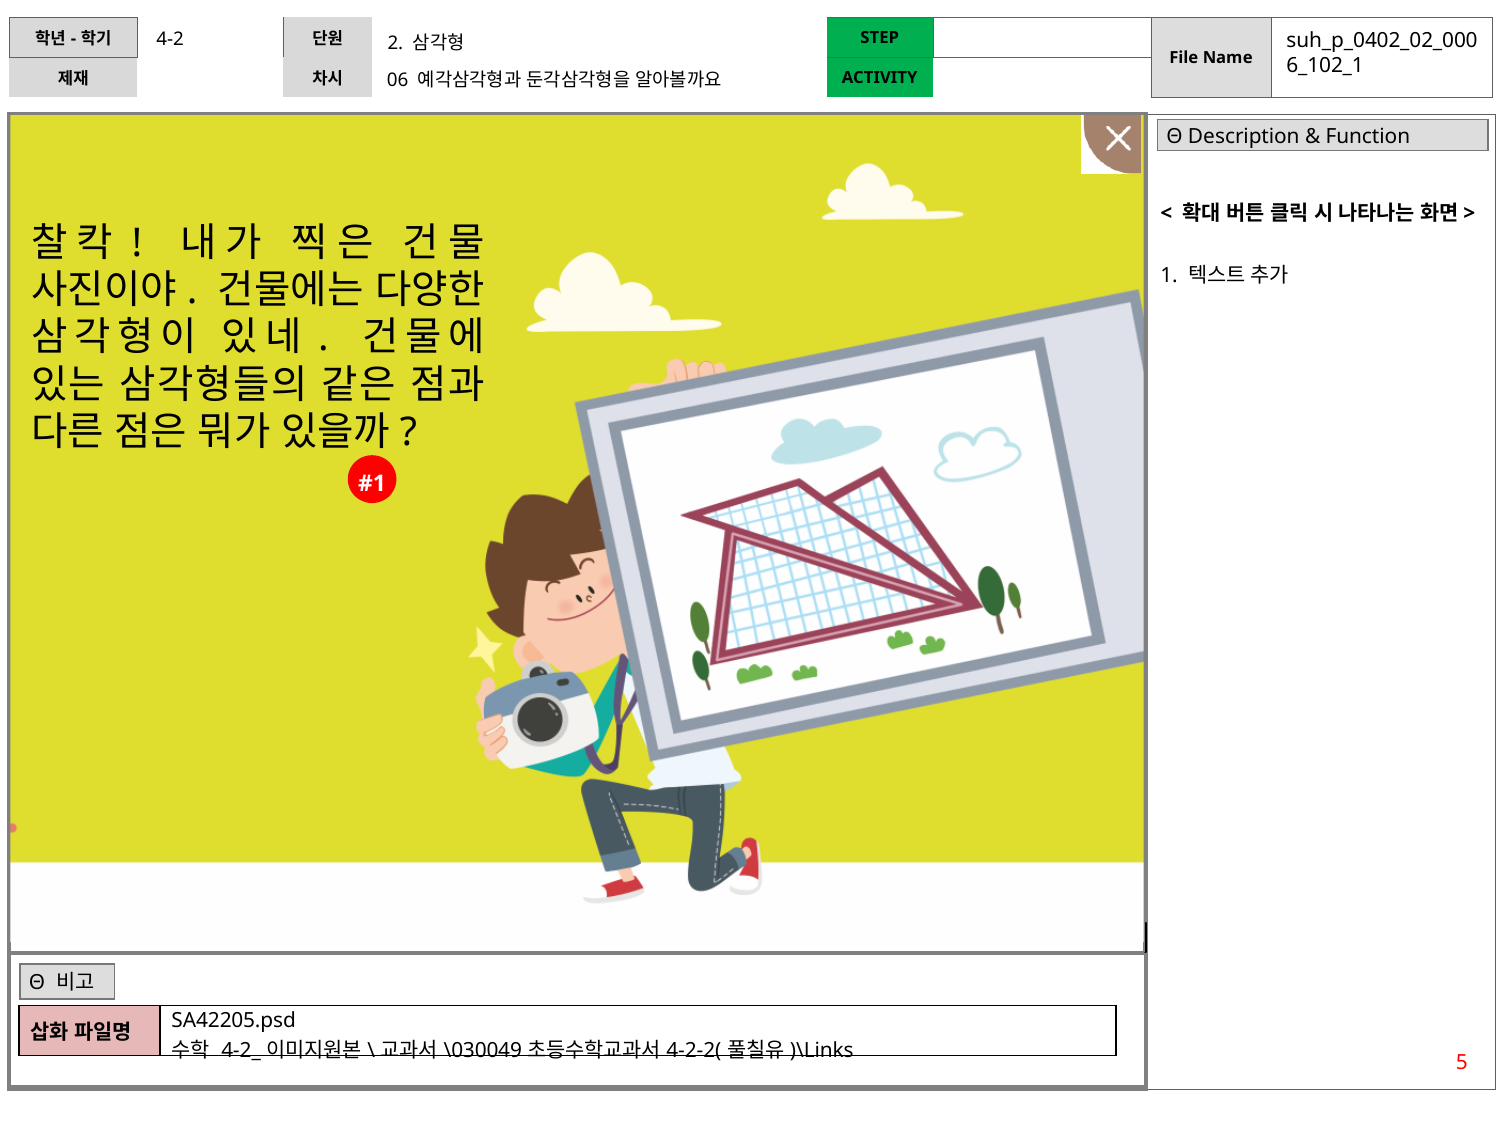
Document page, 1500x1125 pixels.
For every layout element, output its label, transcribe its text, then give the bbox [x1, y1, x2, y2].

text_box [8, 111, 1146, 115]
text_box 06 예각삼각형과 둔각삼각형을 알아볼까요 [372, 60, 821, 96]
text_box suh_p_0402_02_0006_102_1 [1271, 18, 1500, 84]
table_header Θ Description & Function [1158, 120, 1487, 150]
table_header SA42205.psd 수학 4-2_이미지원본\교과서\030049초등수학교과서4-2-2(풀칠유)\Links [161, 1006, 1115, 1055]
text_box < 확대 버튼 클릭 시 나타나는 화면> 1. 텍스트 추가 [1149, 160, 1500, 326]
text_box [8, 948, 1146, 954]
table_header 삽화 파일명 [20, 1006, 159, 1055]
text_box 2. 삼각형 [372, 23, 828, 48]
text_box 4-2 [141, 18, 284, 55]
picture [10, 115, 1144, 942]
